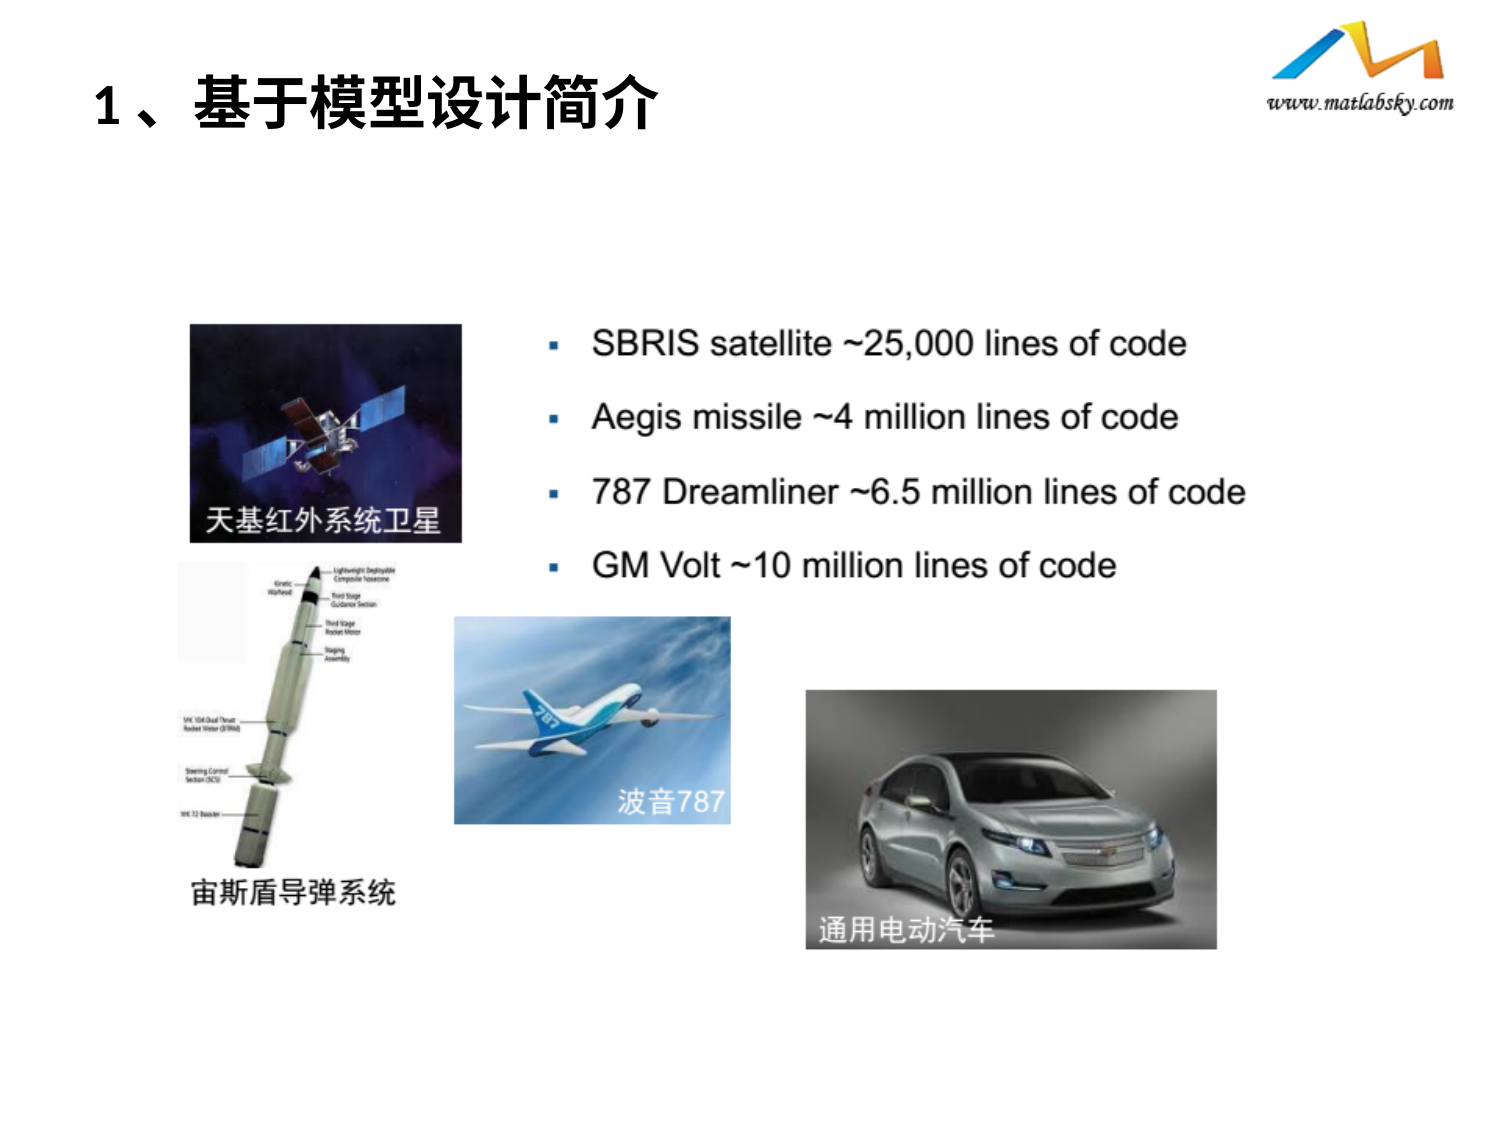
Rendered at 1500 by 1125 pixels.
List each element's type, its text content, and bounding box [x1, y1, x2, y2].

picture [1233, 12, 1488, 126]
picture [111, 278, 1297, 970]
title 1、基于模型设计简介 [76, 7, 1427, 195]
